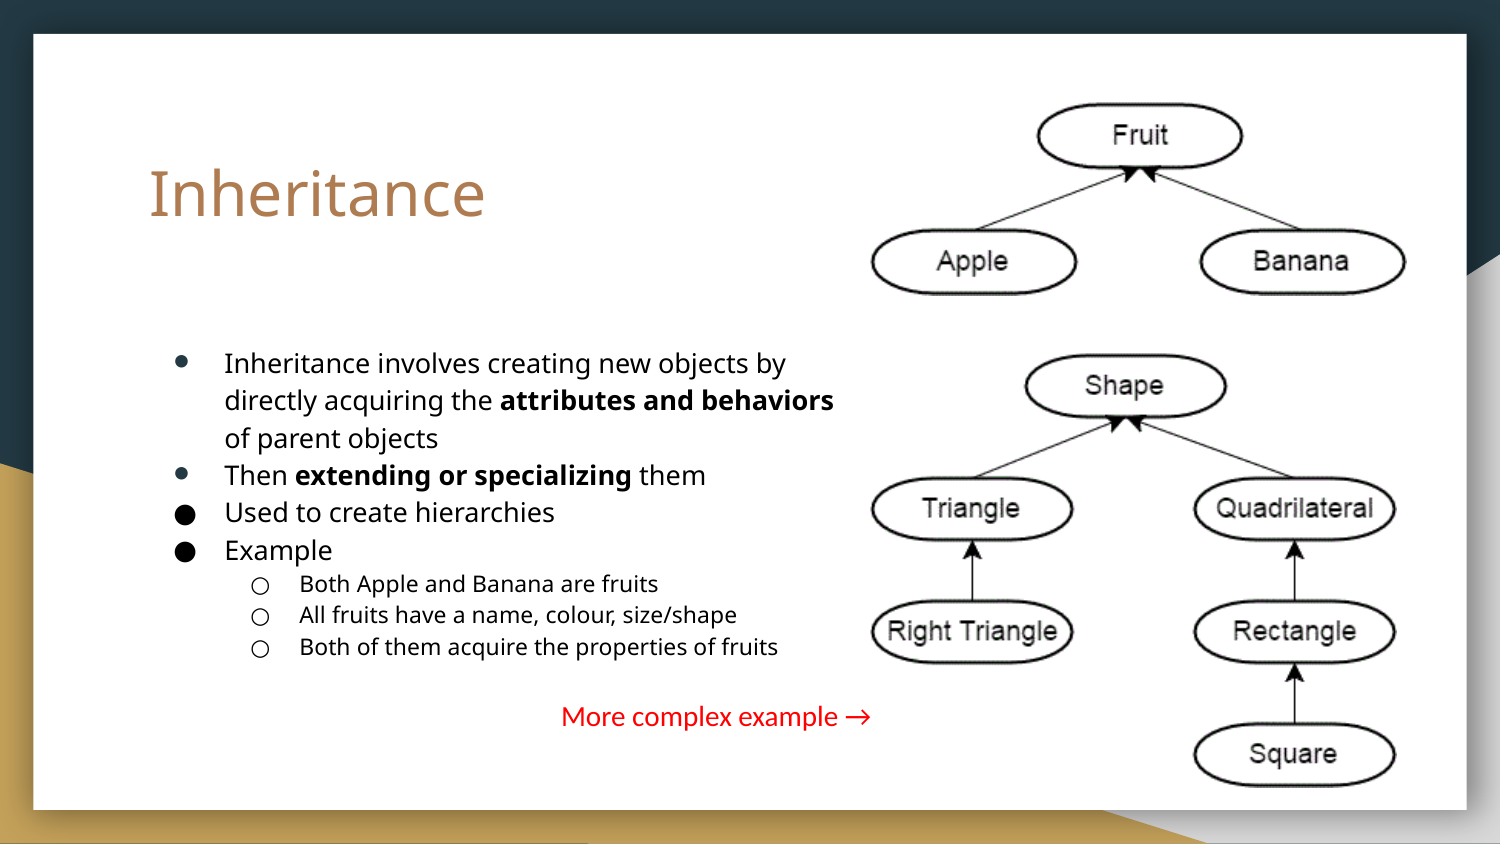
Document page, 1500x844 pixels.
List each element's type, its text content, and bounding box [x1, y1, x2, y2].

picture [868, 351, 1397, 788]
text_box More complex example → [545, 682, 1500, 806]
list Inheritance involves creating new objects by directly acquiring the attributes and behaviors of parent objects Then extending or specializing them Used to create hierarchies Example Both Apple and Banana are fruits All fruits have a name, colour, size/shape Both of them acquire the properties of fruits [134, 326, 850, 729]
picture [868, 101, 1407, 296]
title Inheritance [134, 138, 863, 296]
